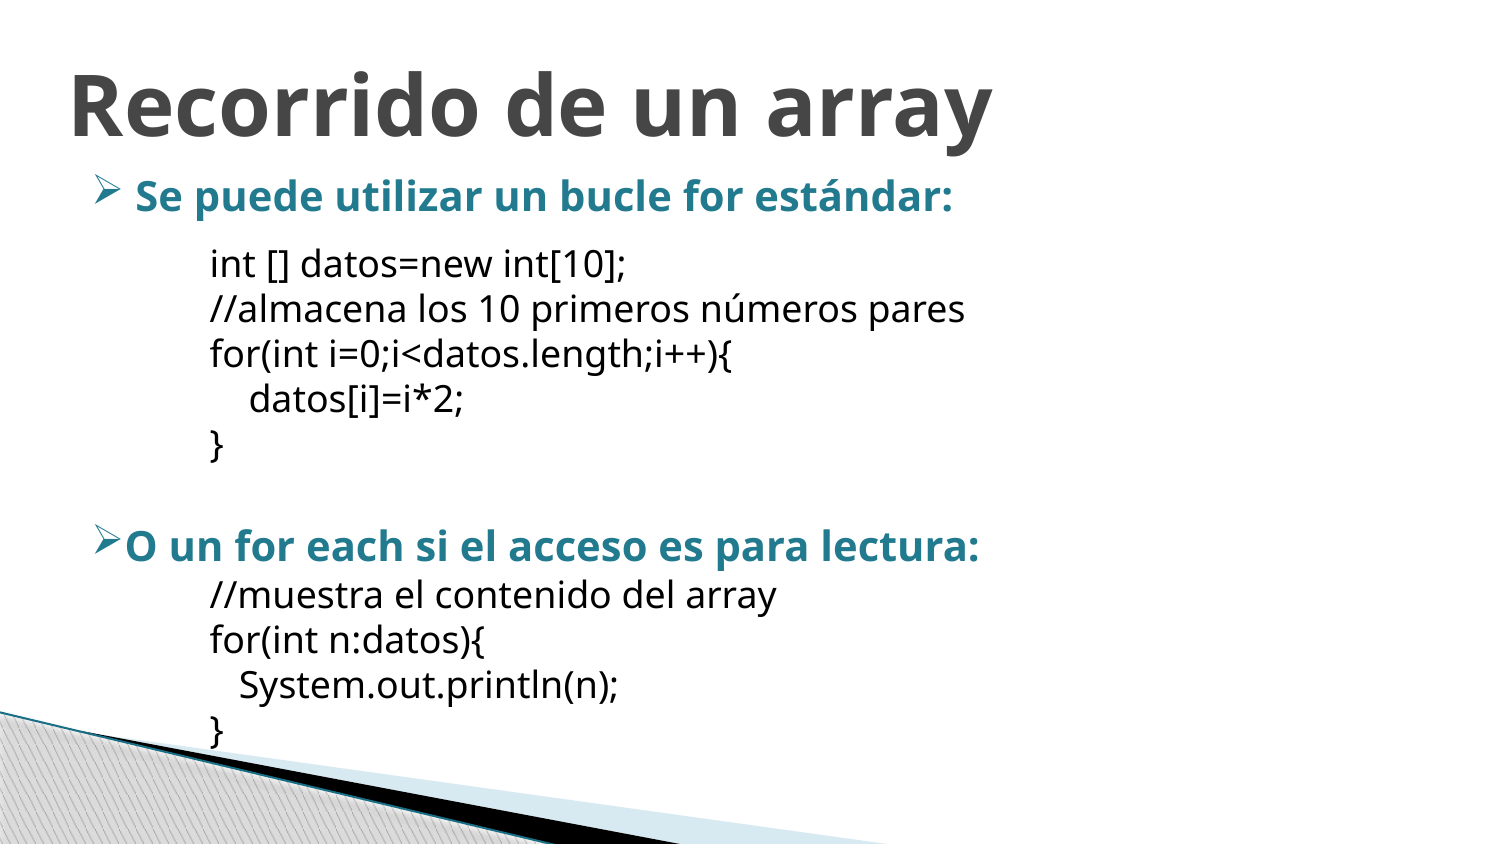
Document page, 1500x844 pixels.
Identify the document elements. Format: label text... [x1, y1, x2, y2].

text_box //muestra el contenido del array for(int n:datos){ System.out.println(n); } [194, 563, 1258, 759]
text_box Recorrido de un array [53, 43, 1388, 177]
text_box int [] datos=new int[10]; //almacena los 10 primeros números pares for(int i=0;i<datos.length;i++){ datos[i]=i*2; } [194, 232, 1258, 473]
text_box Se puede utilizar un bucle for estándar: O un for each si el acceso es para lectura: [76, 161, 1412, 410]
